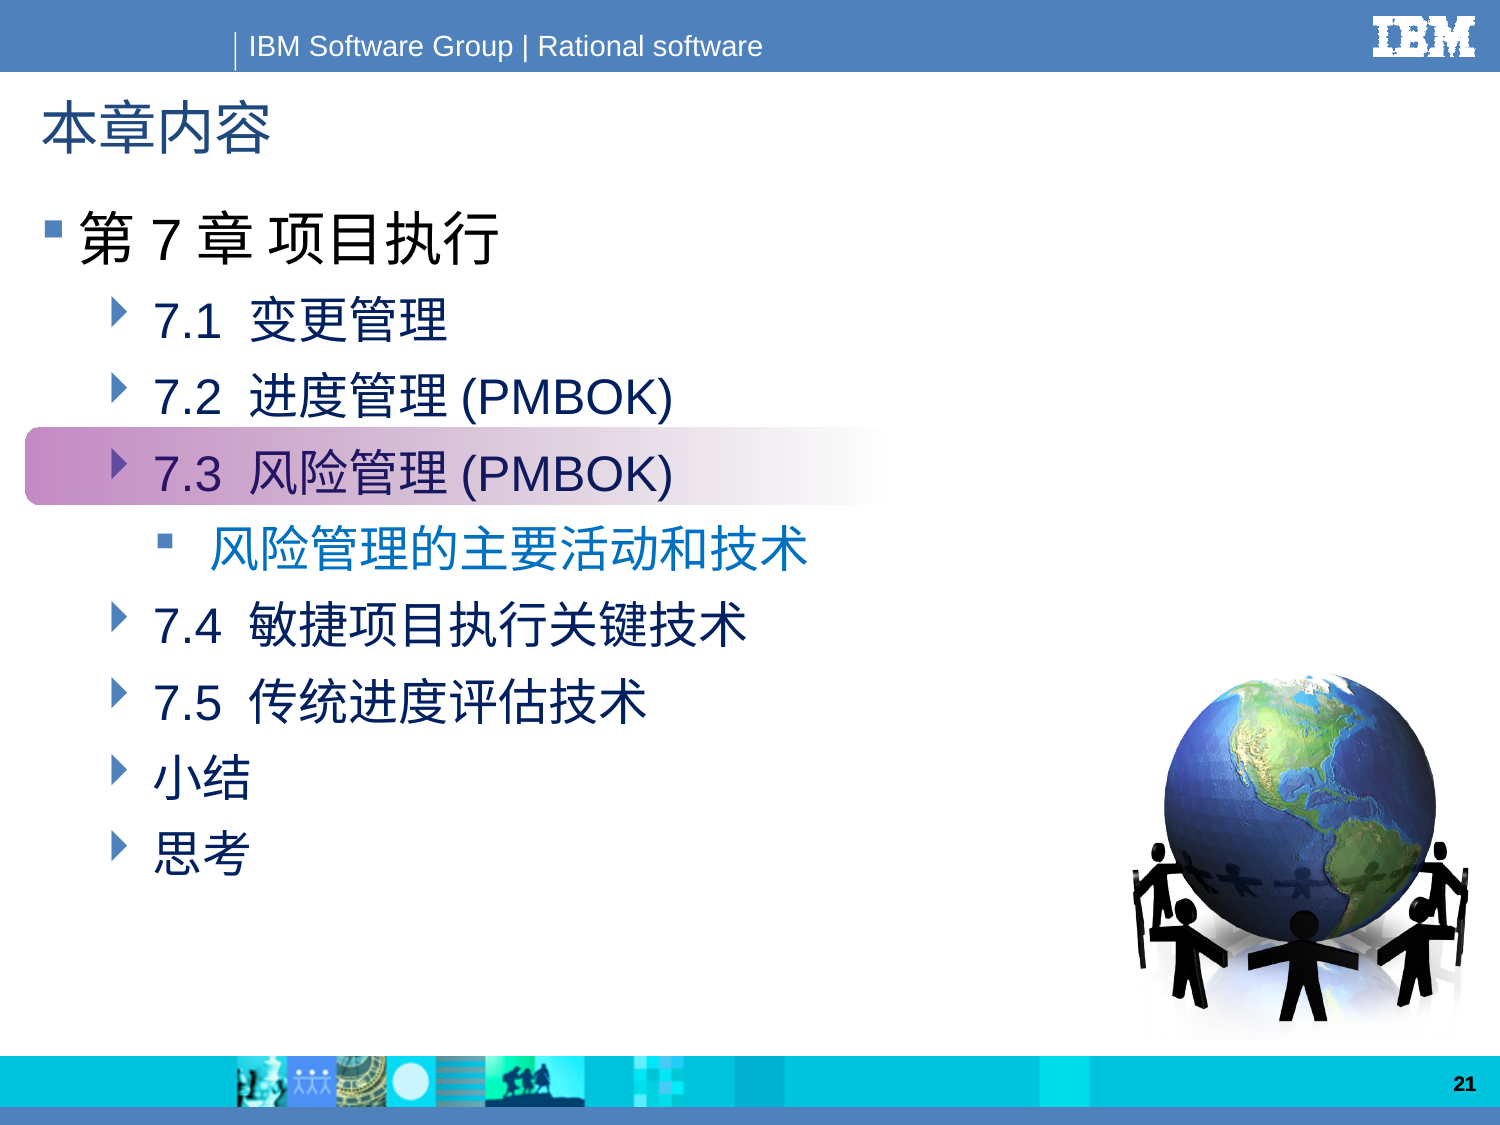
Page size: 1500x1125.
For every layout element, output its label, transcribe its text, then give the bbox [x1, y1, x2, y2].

list 第7章 项目执行 7.1 变更管理 7.2 进度管理(PMBOK) 7.3 风险管理(PMBOK) 风险管理的主要活动和技术 7.4 敏捷项目执行关键技术 7.5 传统进度评估技术 小结 思考 [25, 187, 1477, 1042]
title 本章内容 [25, 91, 1477, 171]
text_box [25, 427, 890, 505]
picture [1132, 669, 1469, 1040]
picture [0, 1056, 1500, 1107]
text_box 21 [1366, 1071, 1477, 1097]
